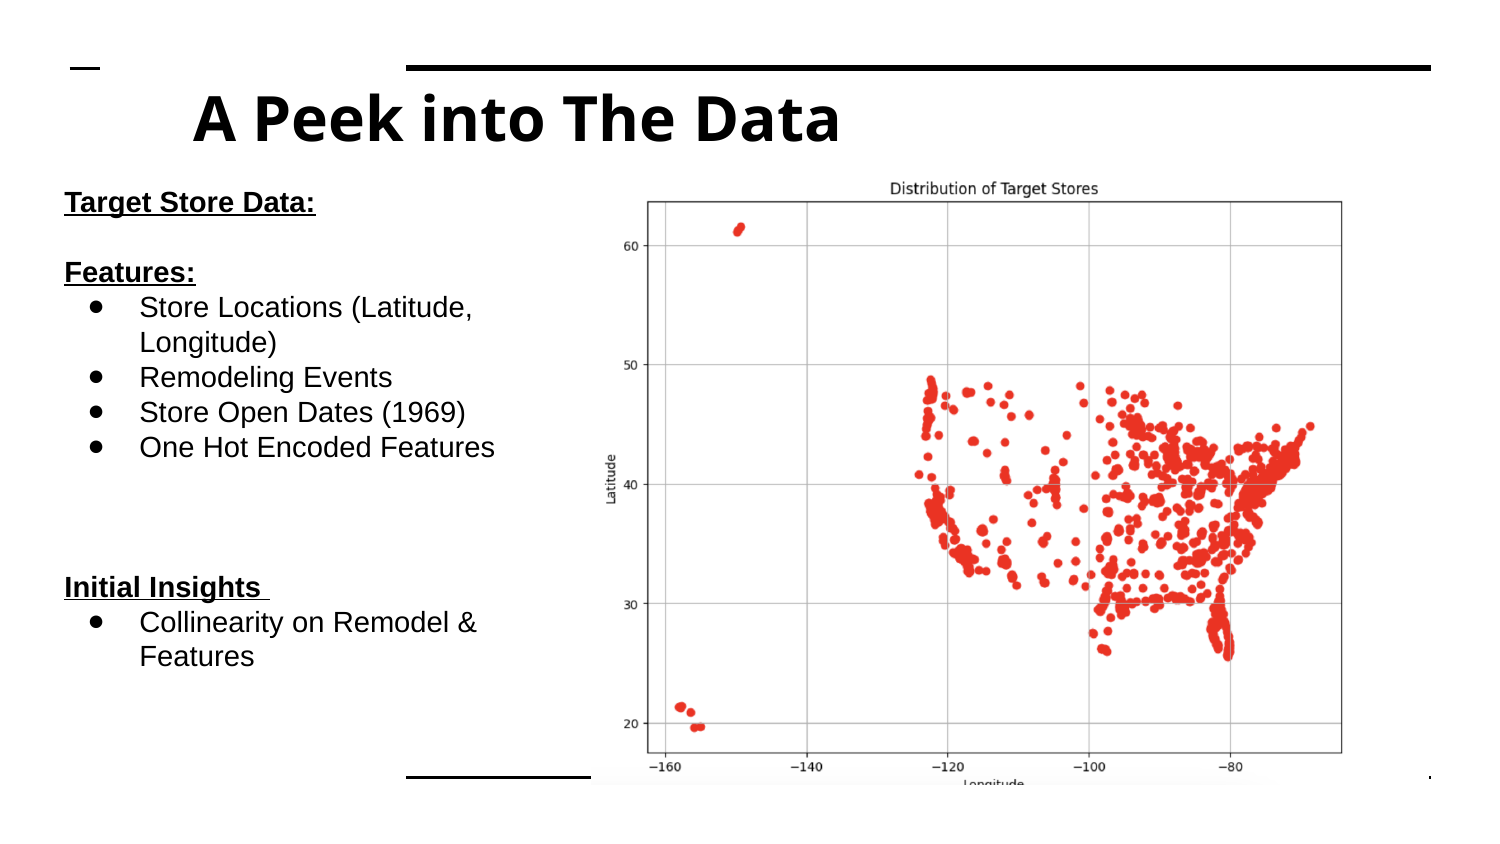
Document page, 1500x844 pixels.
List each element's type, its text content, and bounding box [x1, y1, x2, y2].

title A Peek into The Data [178, 64, 1216, 168]
picture [591, 168, 1429, 786]
text_box Target Store Data: Features: Store Locations (Latitude, Longitude) Remodeling Events Store Open Dates (1969) One Hot Encoded Features Initial Insights Collinearity on Remodel & Features [49, 168, 589, 688]
